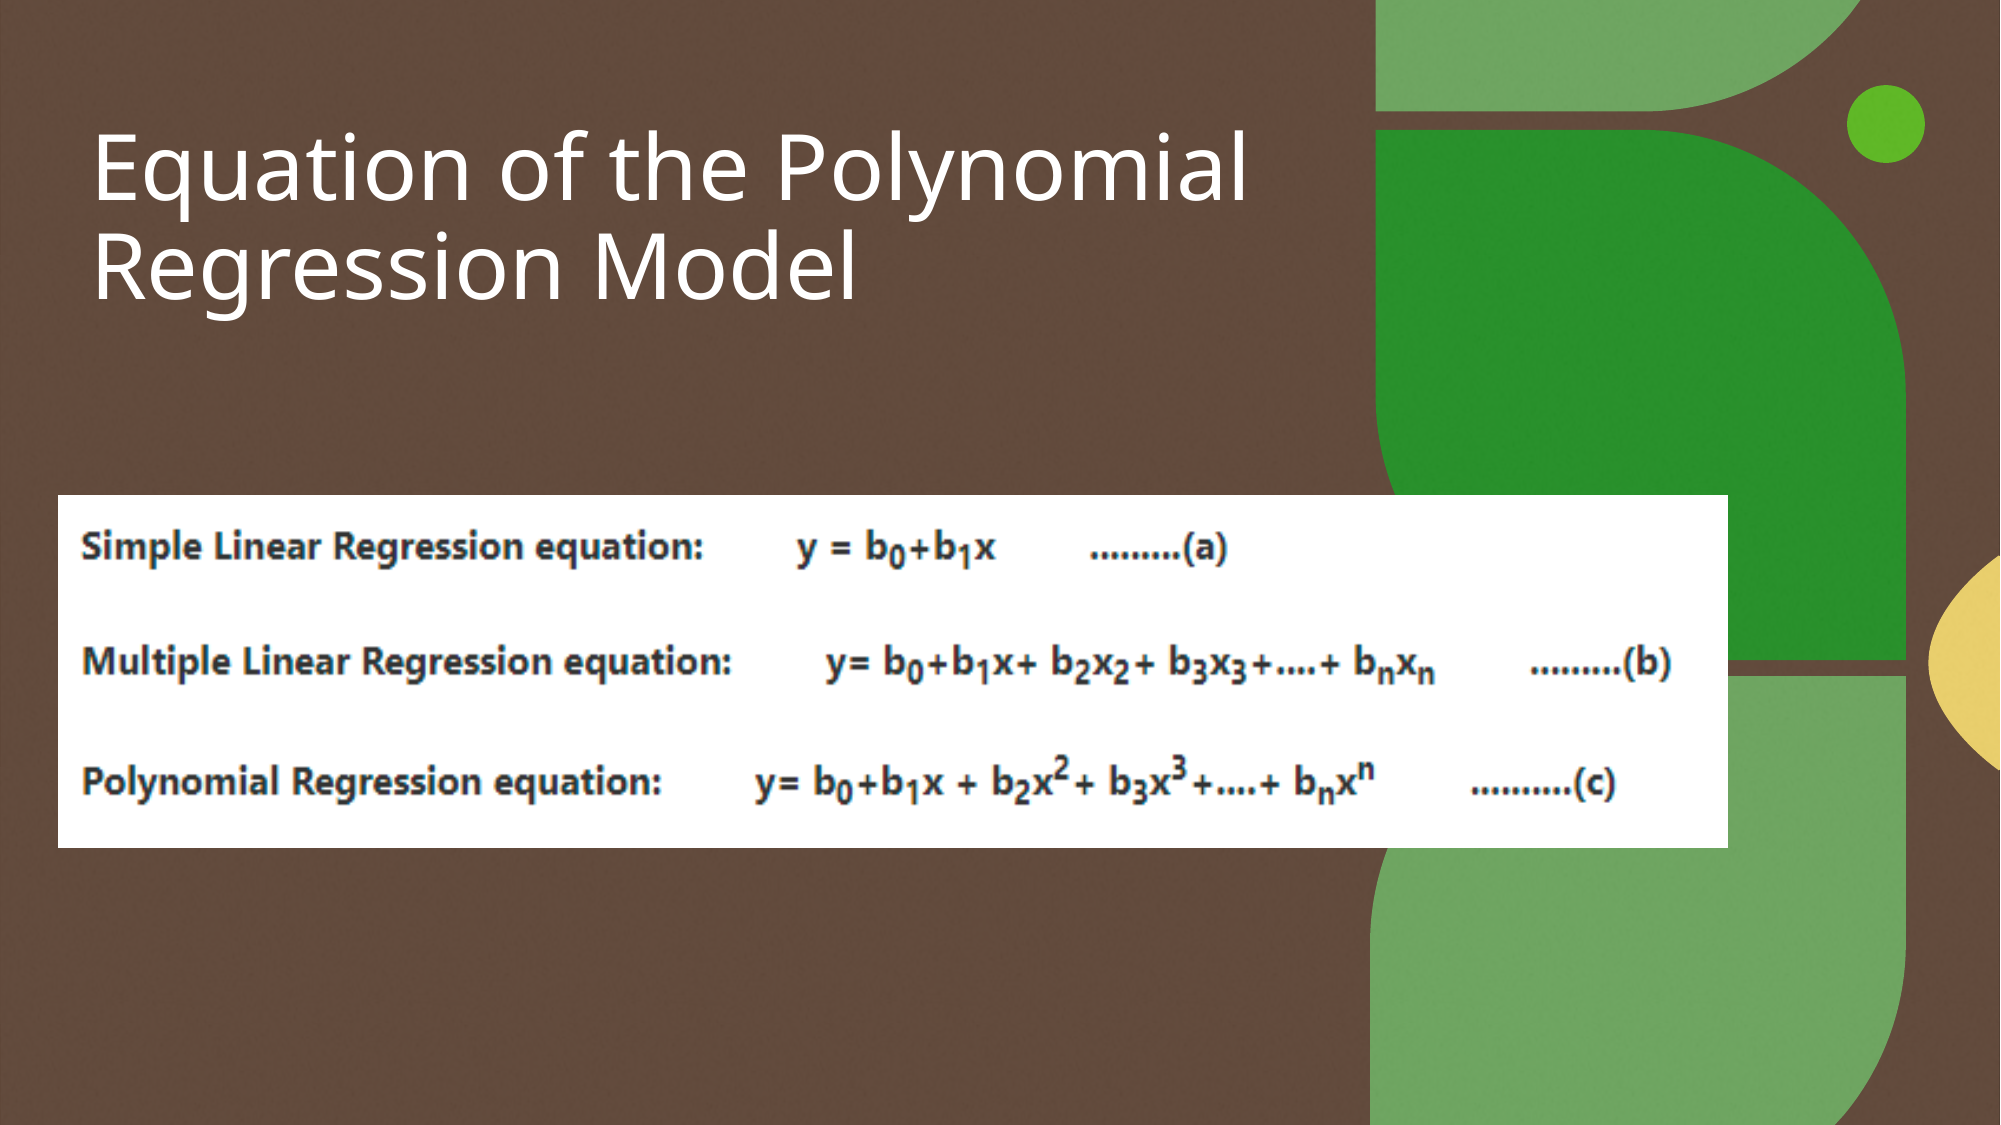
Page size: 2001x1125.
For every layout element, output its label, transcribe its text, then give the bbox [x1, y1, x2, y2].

title Equation of the Polynomial Regression Model [75, 109, 1358, 327]
picture [57, 495, 1728, 848]
